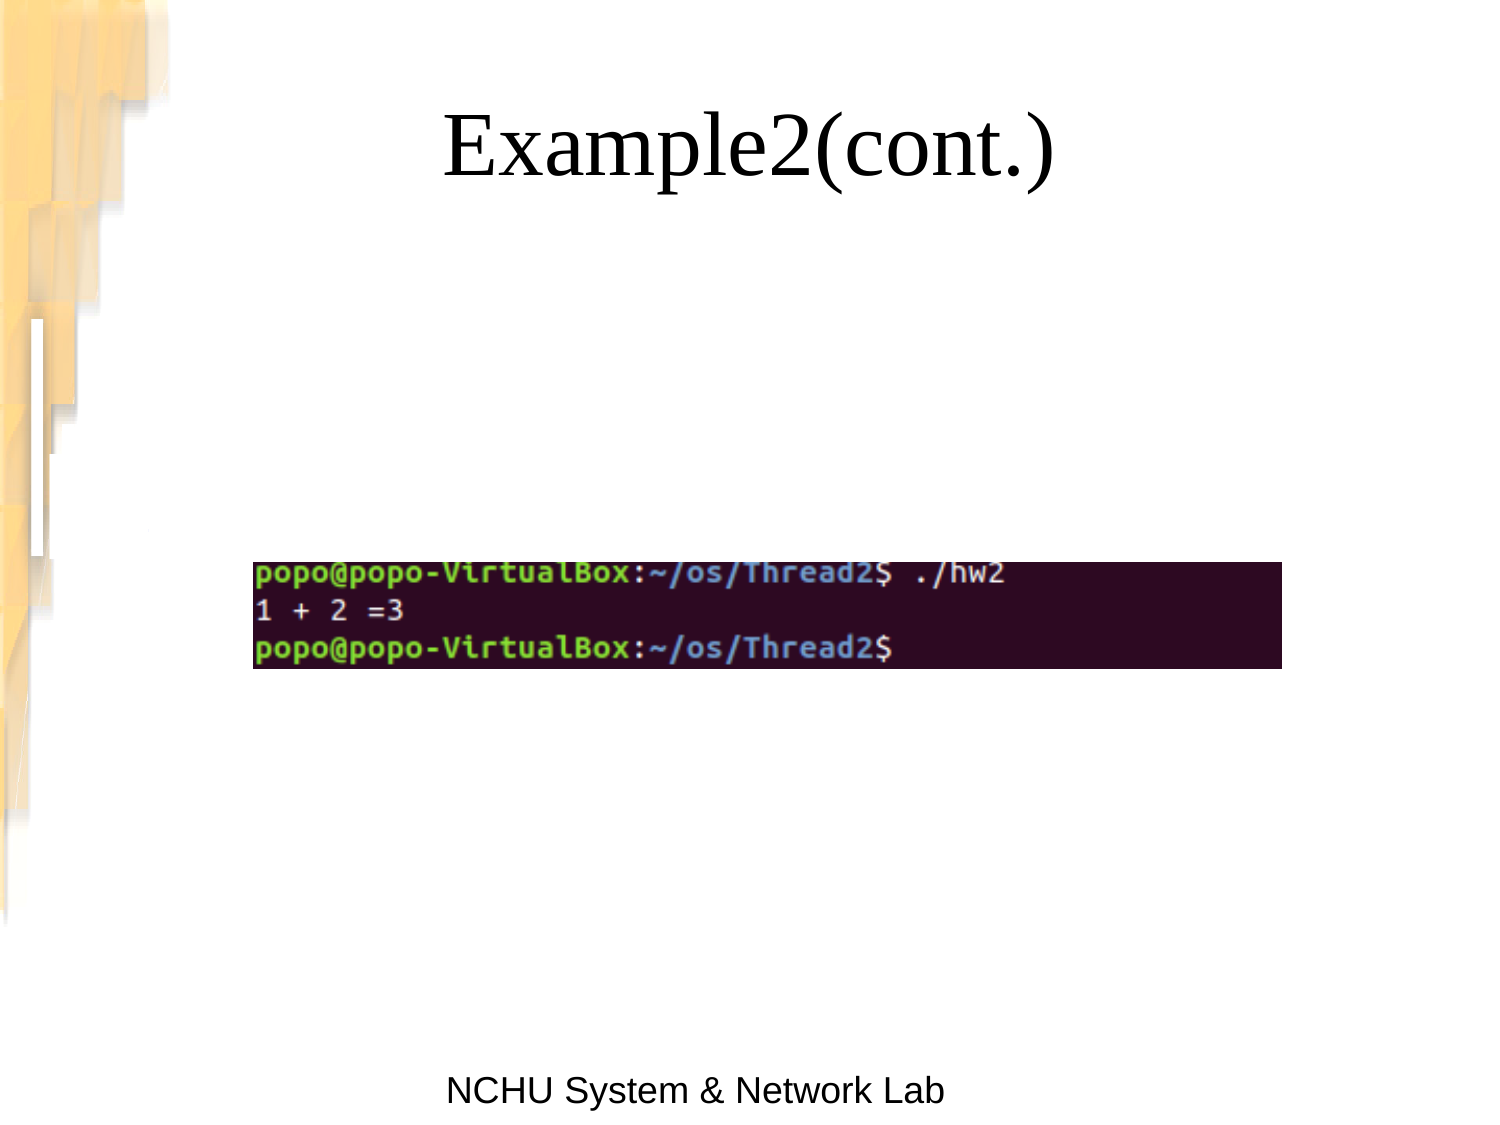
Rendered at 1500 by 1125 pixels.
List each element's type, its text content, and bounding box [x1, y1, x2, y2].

title Example2(cont.) [75, 21, 1425, 257]
picture [0, 0, 195, 1012]
picture [253, 562, 1282, 669]
footer NCHU System & Network Lab [430, 1058, 1069, 1119]
